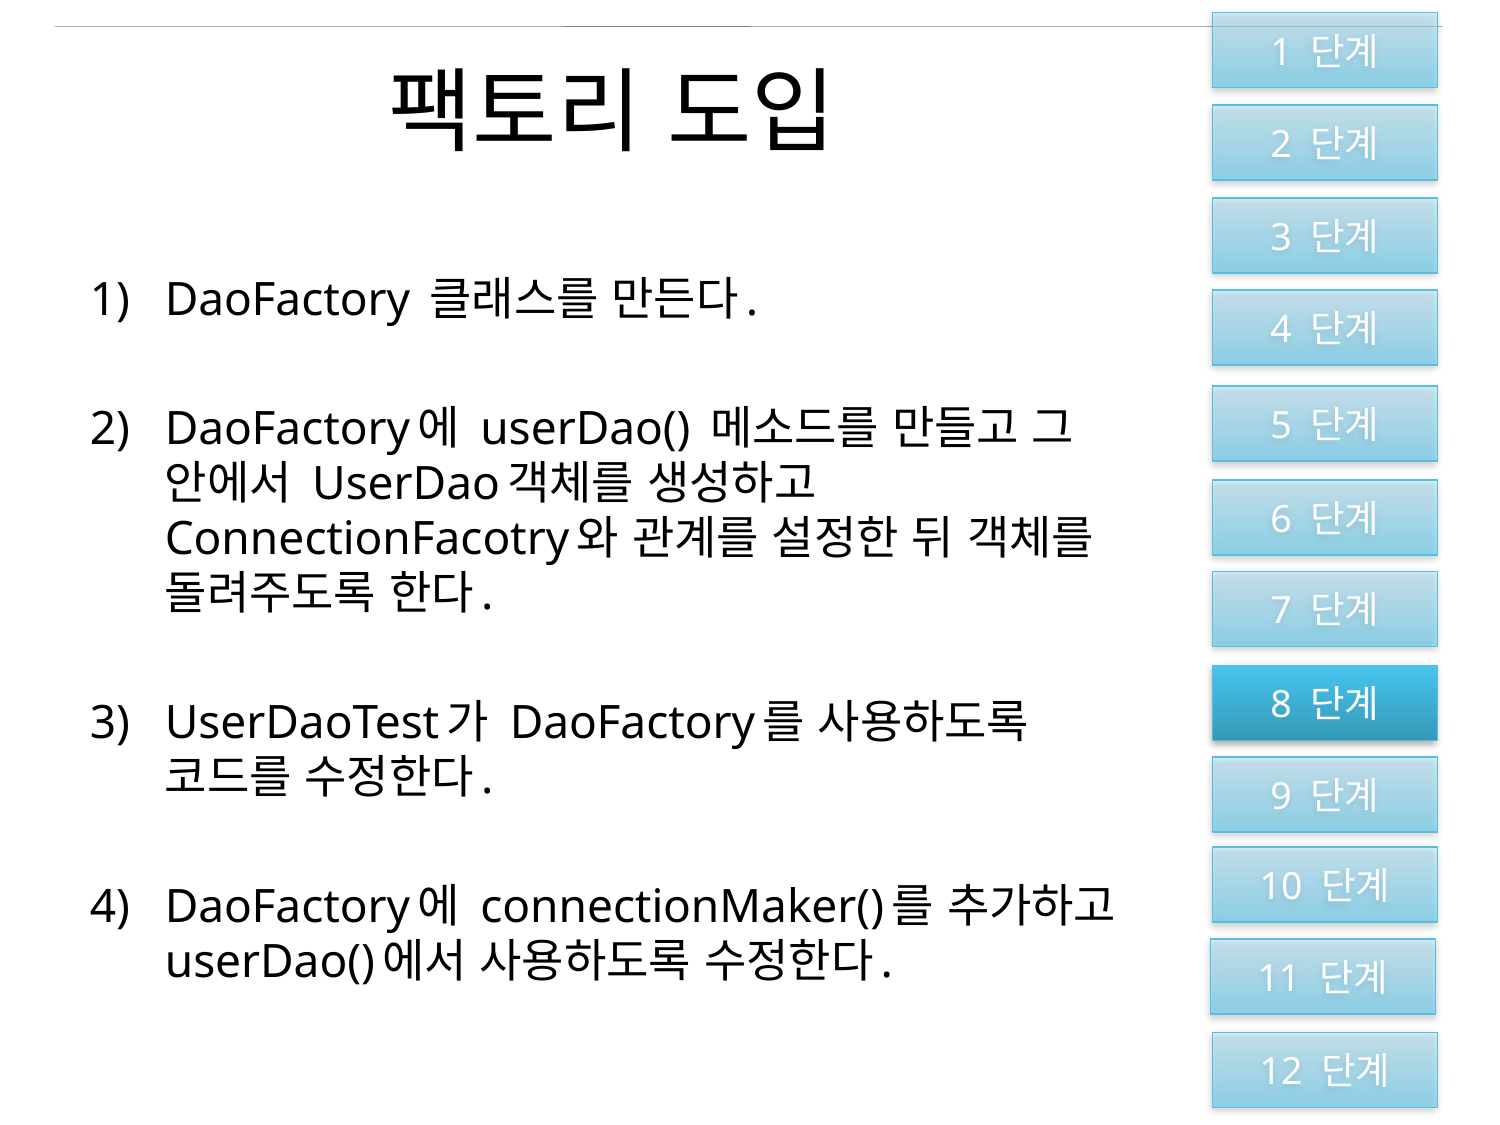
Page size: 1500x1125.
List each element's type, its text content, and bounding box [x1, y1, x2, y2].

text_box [1210, 12, 1438, 1108]
list DaoFactory 클래스를 만든다. DaoFactory에 userDao() 메소드를 만들고 그 안에서 UserDao객체를 생성하고 ConnectionFacotry와 관계를 설정한 뒤 객체를 돌려주도록 한다. UserDaoTest가 DaoFactory를 사용하도록 코드를 수정한다. DaoFactory에 connectionMaker()를 추가하고 userDao()에서 사용하도록 수정한다. [75, 262, 1150, 1005]
title 팩토리 도입 [75, 45, 1150, 233]
